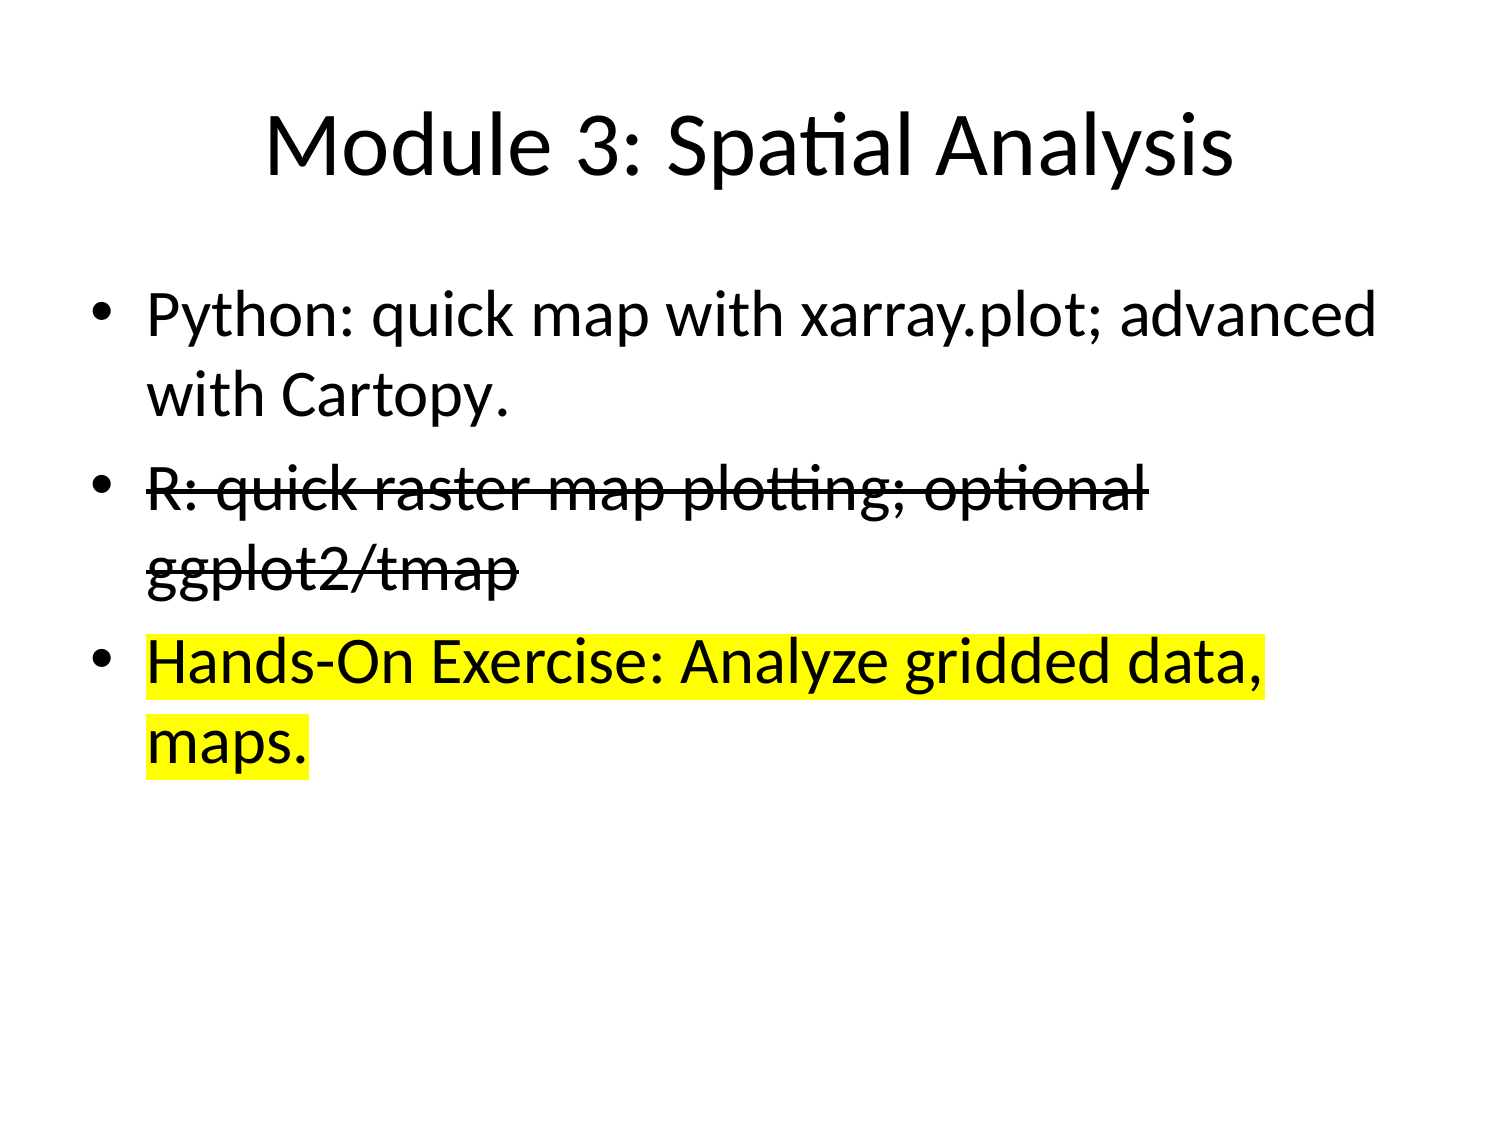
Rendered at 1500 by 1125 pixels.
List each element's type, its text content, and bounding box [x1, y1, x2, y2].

list Python: quick map with xarray.plot; advanced with Cartopy. R: quick raster map plotting; optional ggplot2/tmap Hands-On Exercise: Analyze gridded data, maps. [75, 262, 1425, 1005]
title Module 3: Spatial Analysis [75, 45, 1425, 233]
